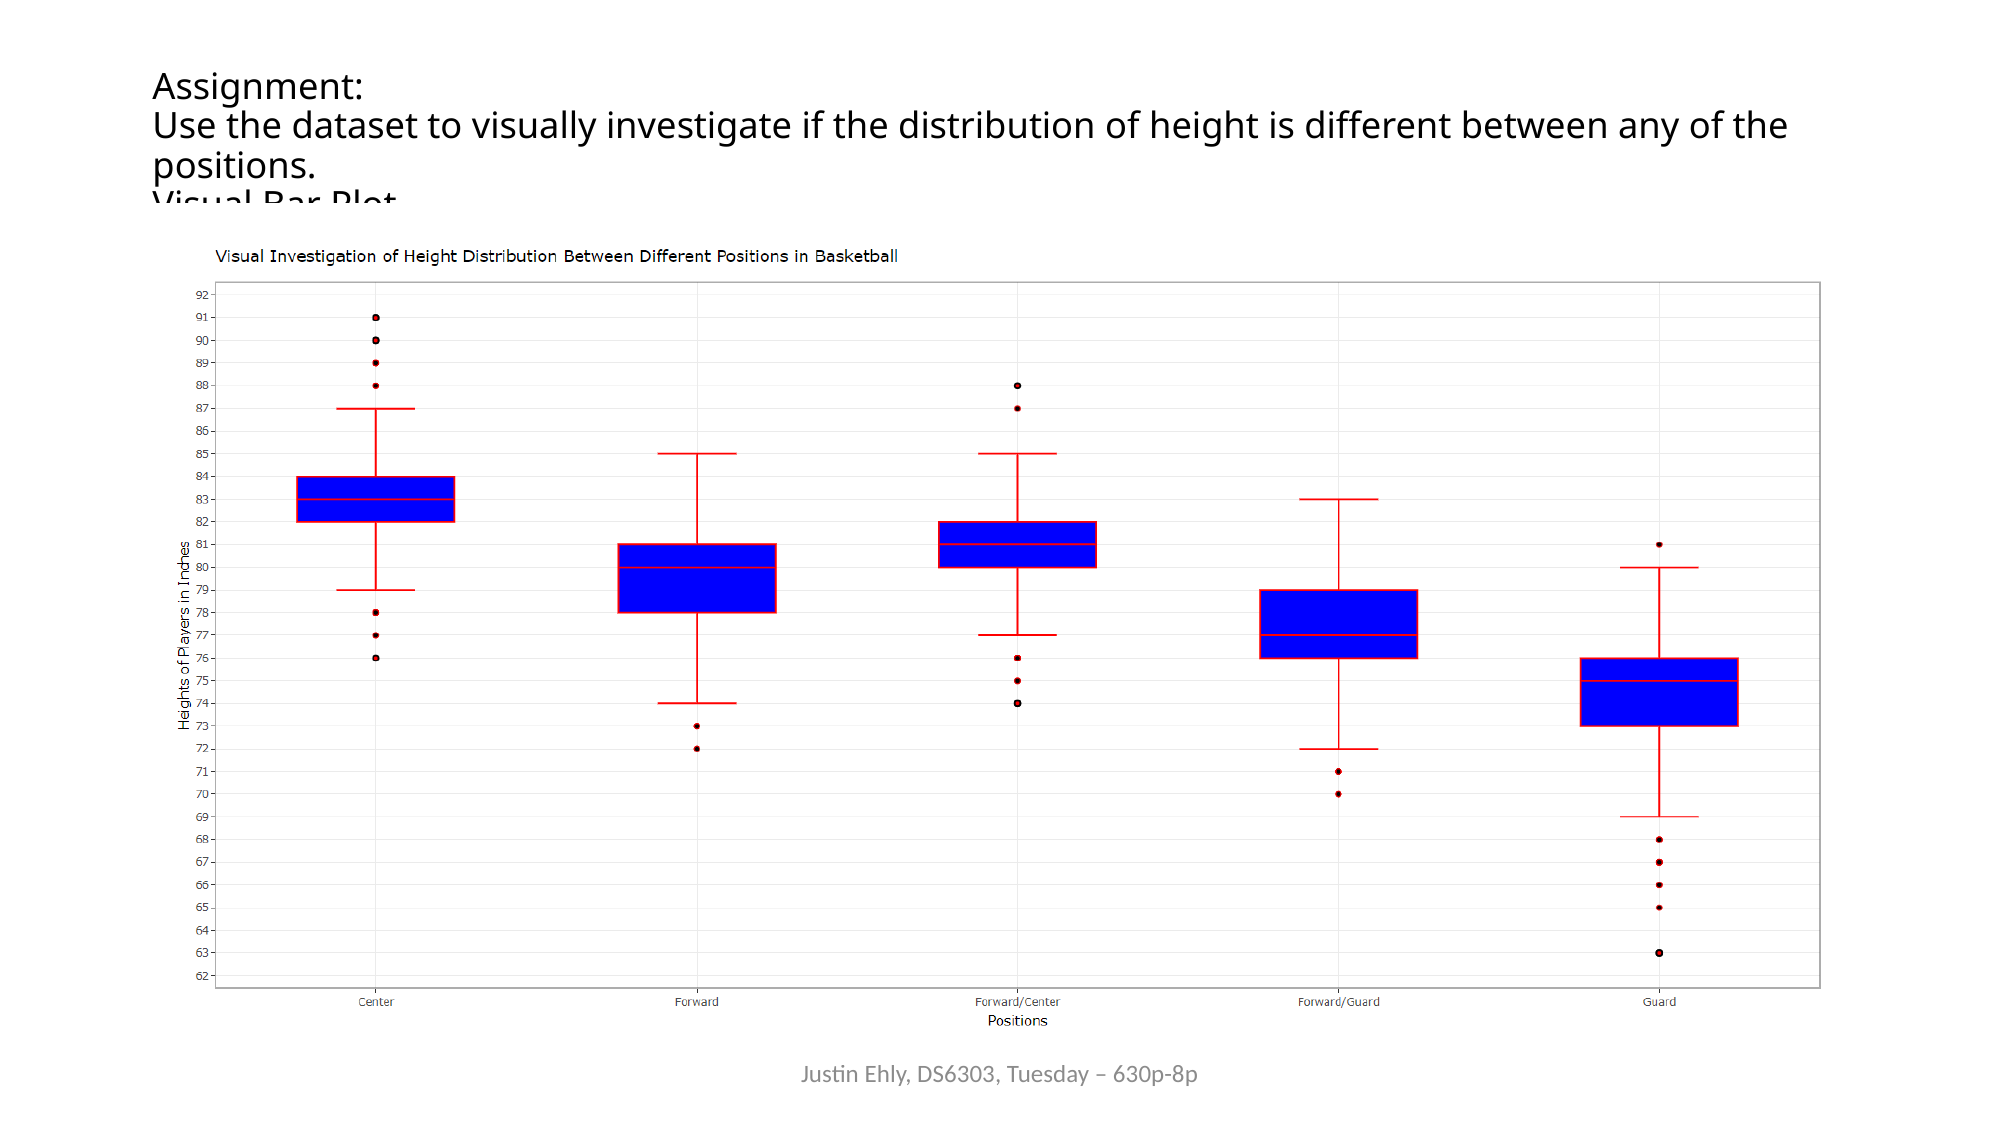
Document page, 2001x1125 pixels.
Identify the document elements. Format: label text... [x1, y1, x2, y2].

title Assignment: Use the dataset to visually investigate if the distribution of height is different between any of the positions. Visual Bar Plot [137, 59, 1863, 203]
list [137, 203, 1863, 1066]
footer Justin Ehly, DS6303, Tuesday – 630p-8p [662, 1066, 1338, 1103]
